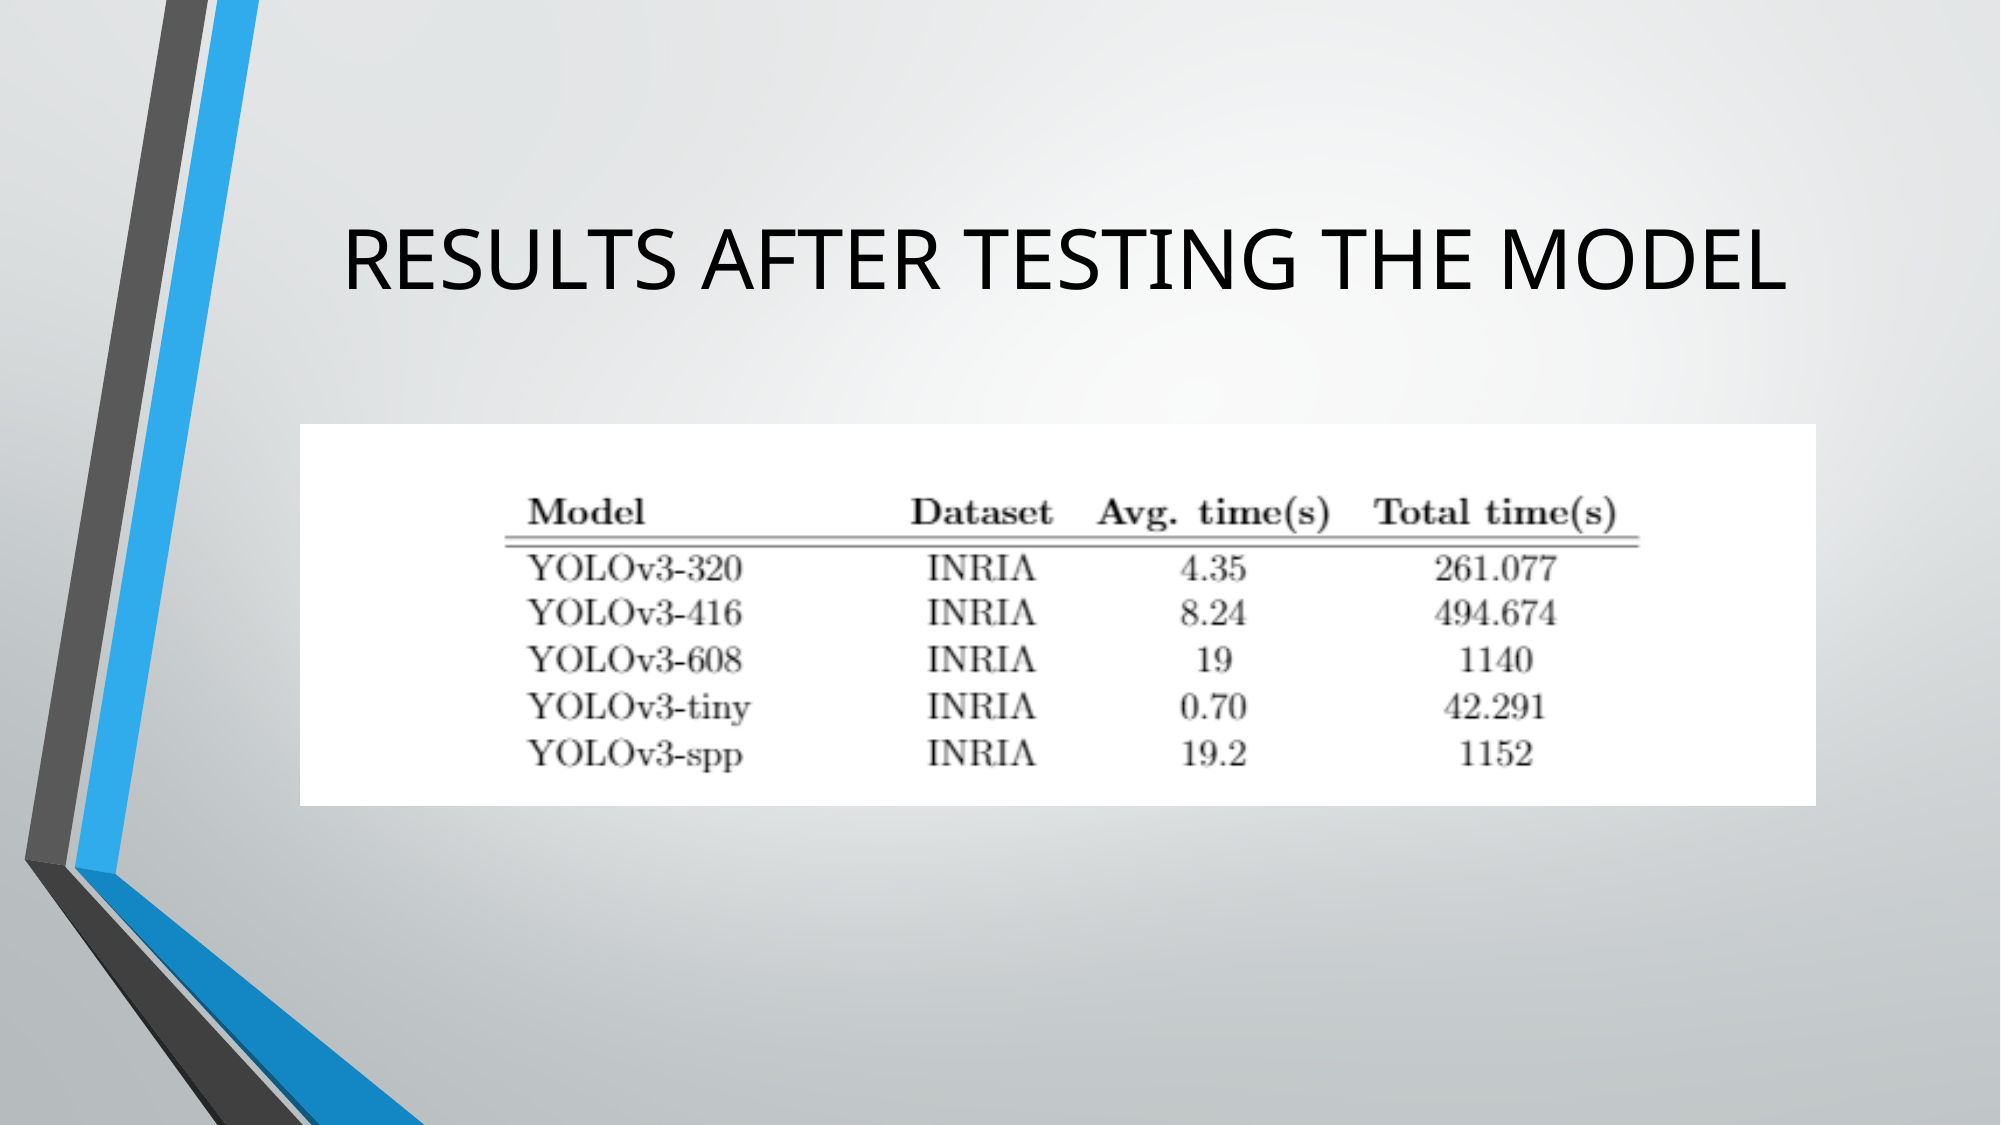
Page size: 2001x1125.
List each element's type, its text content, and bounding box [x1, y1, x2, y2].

title RESULTS AFTER TESTING THE MODEL [243, 112, 1887, 400]
picture [300, 424, 1816, 806]
